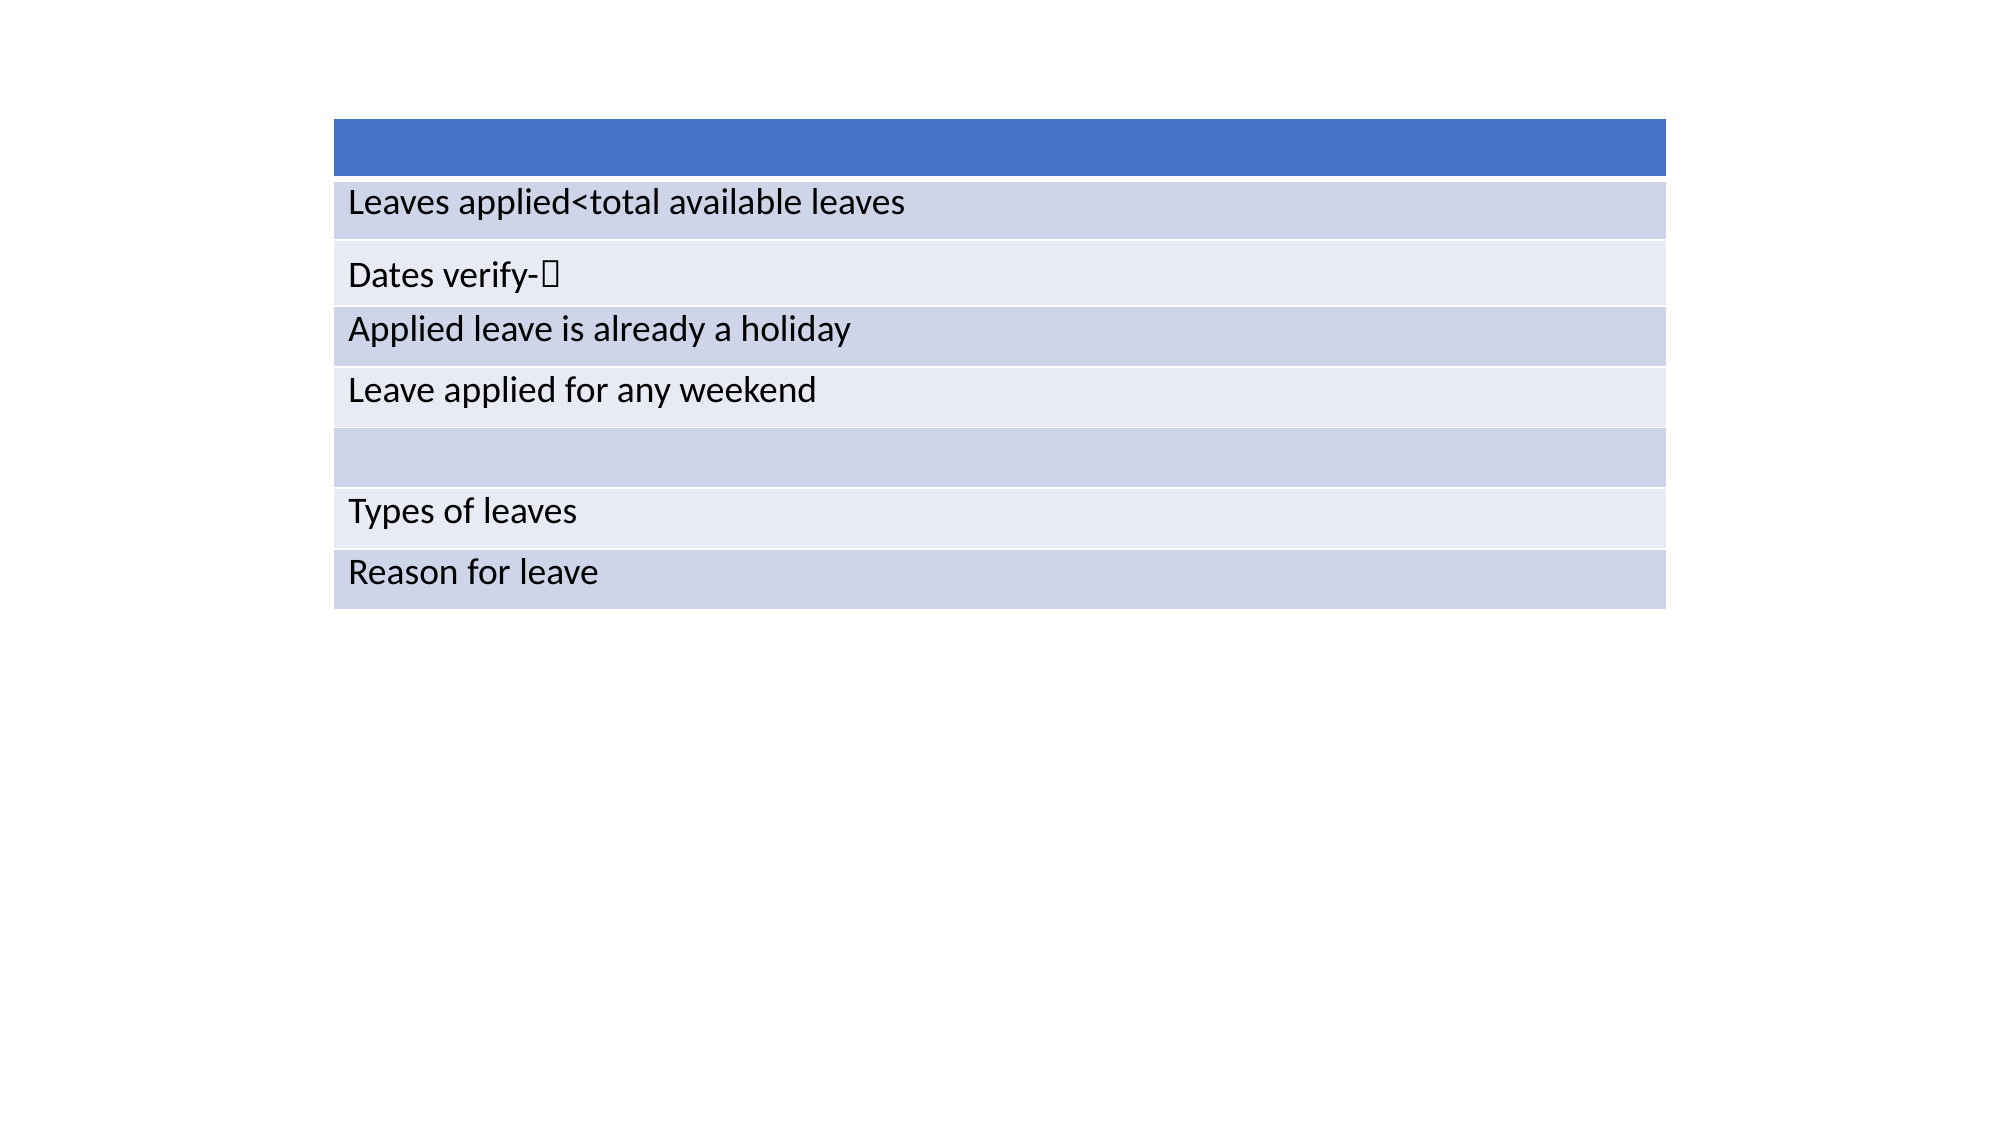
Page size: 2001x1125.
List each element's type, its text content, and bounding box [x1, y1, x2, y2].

table_cell Reason for leave [334, 550, 1666, 609]
table_cell [334, 428, 1666, 487]
table_cell Leaves applied<total available leaves [334, 182, 1666, 239]
table_cell Types of leaves [334, 489, 1666, 548]
table_header [334, 119, 1666, 176]
table_cell Leave applied for any weekend [334, 368, 1666, 427]
table_cell Dates verify- [334, 241, 1666, 305]
table_cell Applied leave is already a holiday [334, 307, 1666, 366]
